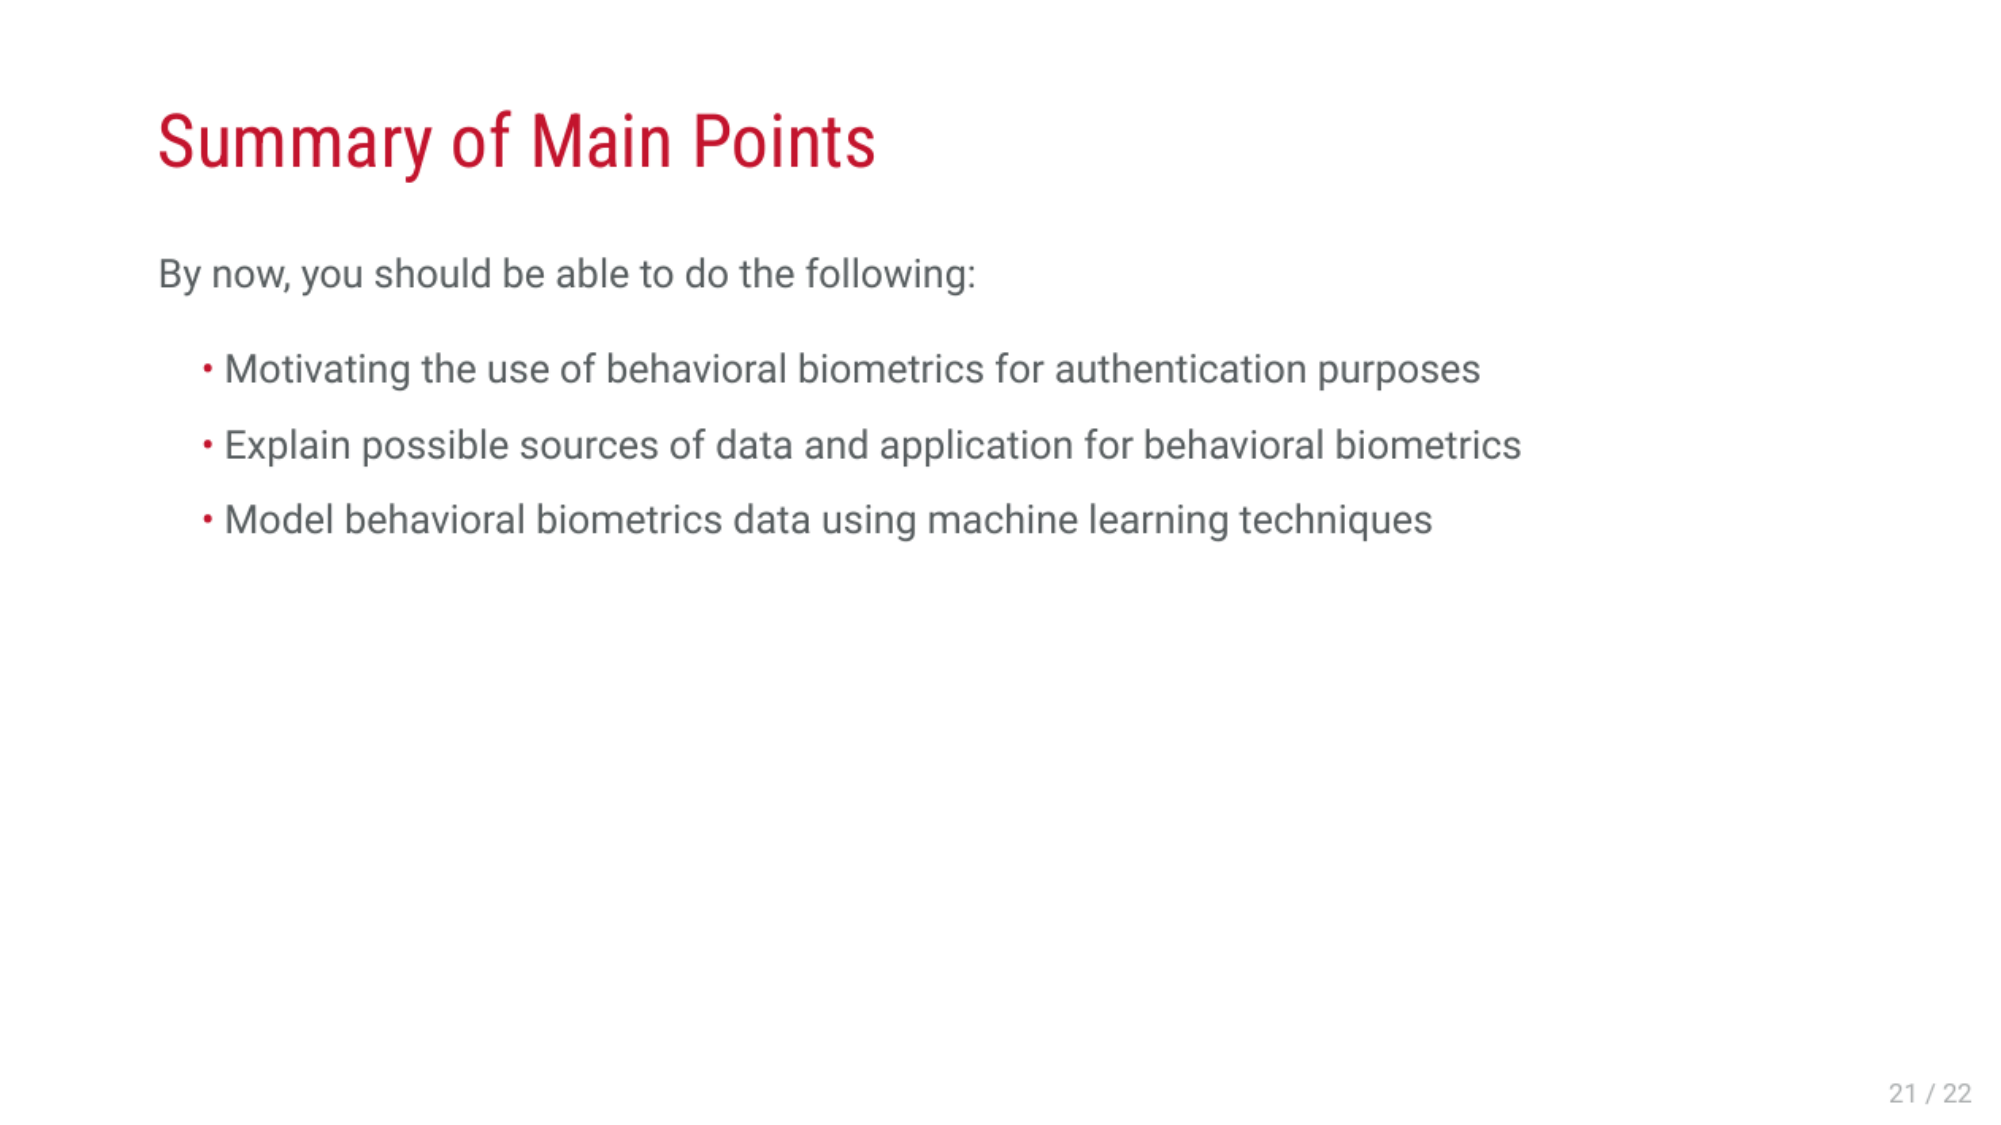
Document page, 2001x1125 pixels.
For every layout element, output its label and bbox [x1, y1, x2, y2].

list [0, 0, 2000, 1125]
